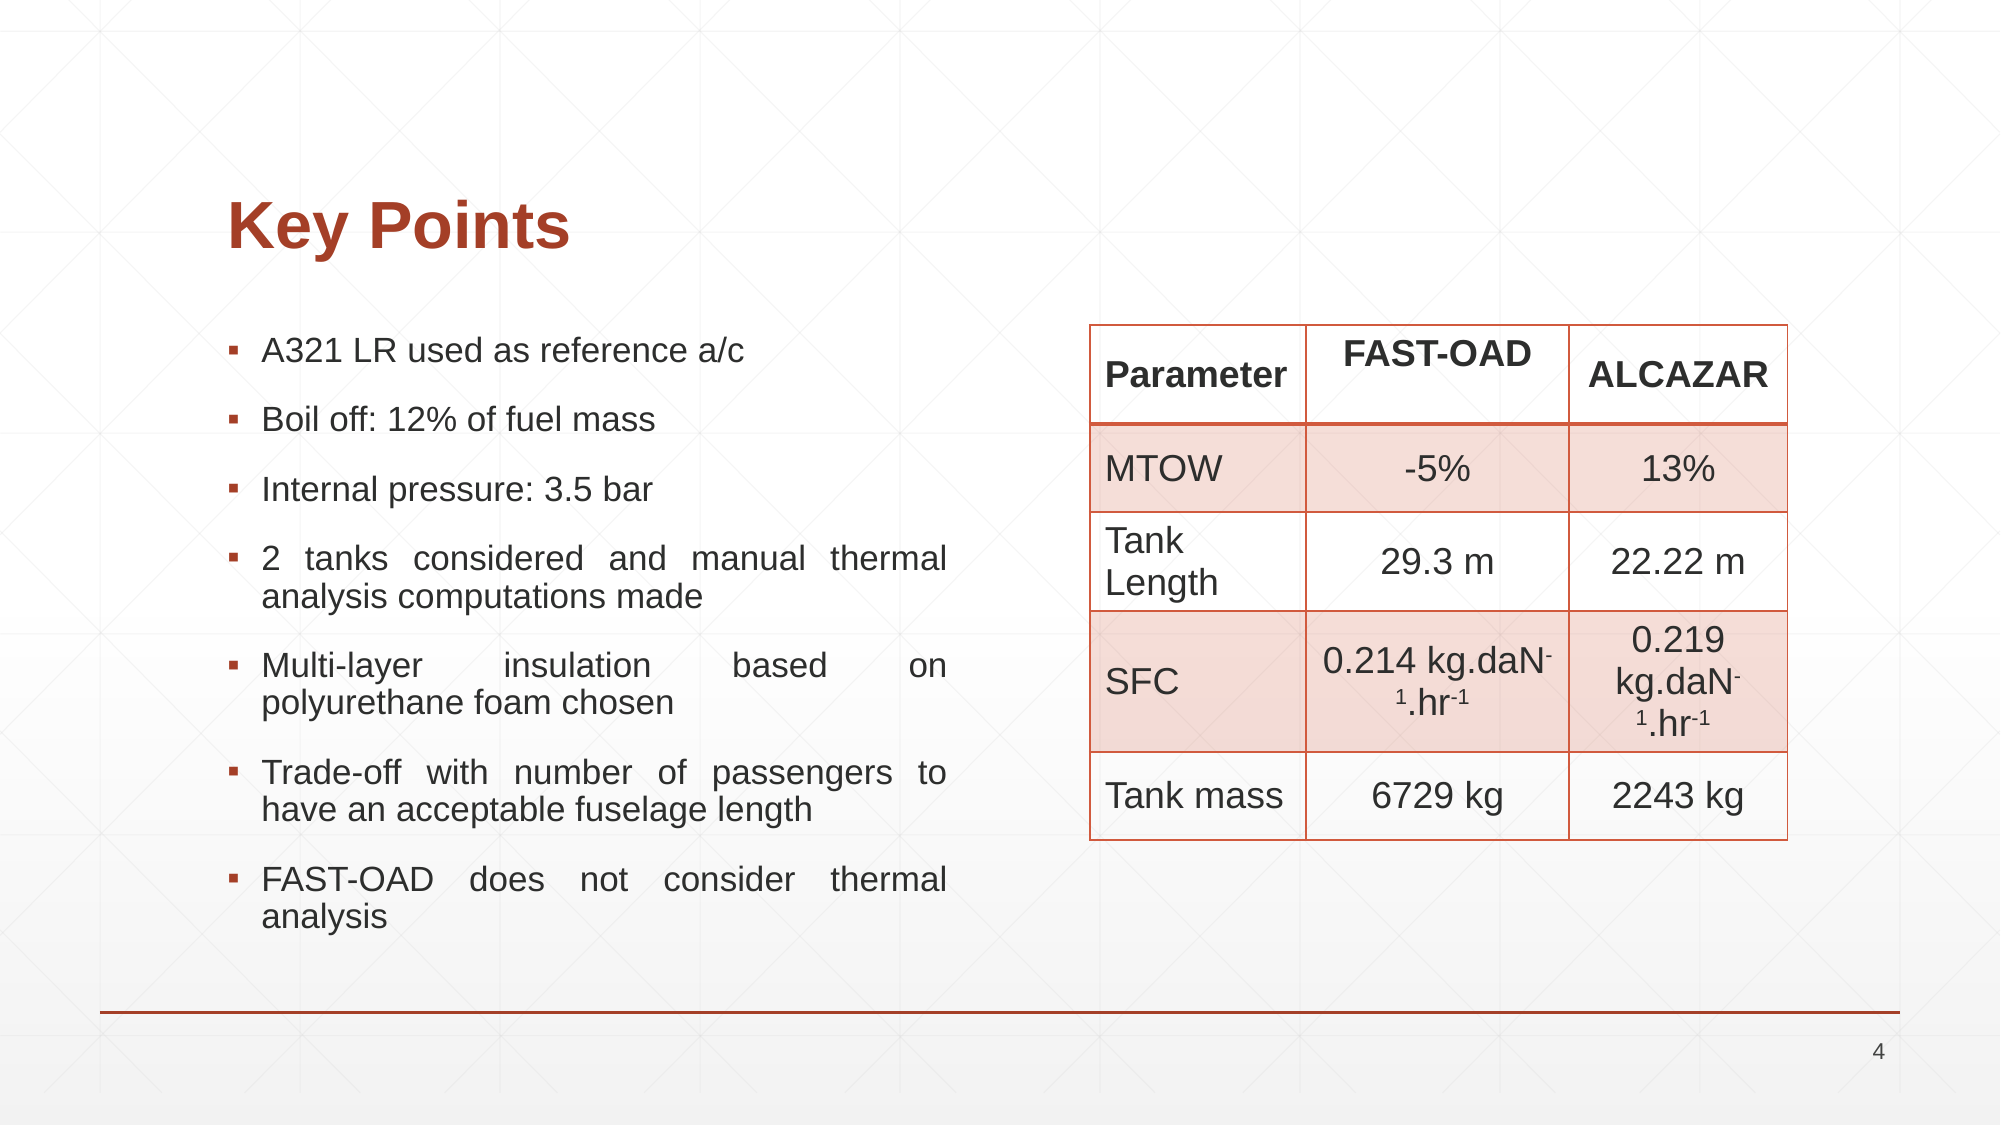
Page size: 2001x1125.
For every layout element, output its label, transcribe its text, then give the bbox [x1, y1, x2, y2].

table_cell Tank Length [1091, 513, 1305, 610]
table_cell -5% [1307, 426, 1568, 511]
slide_number 4 [1749, 1031, 1901, 1069]
table_header Parameter [1091, 326, 1305, 422]
table_cell 6729 kg [1307, 753, 1568, 839]
table_cell Tank mass [1091, 753, 1305, 839]
table_cell 2243 kg [1570, 753, 1787, 839]
table_header ALCAZAR [1570, 326, 1787, 422]
table_cell SFC [1091, 612, 1305, 751]
table_cell MTOW [1091, 426, 1305, 511]
list A321 LR used as reference a/c Boil off: 12% of fuel mass Internal pressure: 3.5 bar 2 tanks considered and manual thermal analysis computations made Multi-layer insulation based on polyurethane foam chosen Trade-off with number of passengers to have an acceptable fuselage length FAST-OAD does not consider thermal analysis [212, 324, 963, 950]
table_header FAST-OAD [1307, 326, 1568, 422]
table_cell 0.219 kg.daN-1.hr-1 [1570, 612, 1787, 751]
title Key Points [212, 82, 1788, 271]
table_cell 13% [1570, 426, 1787, 511]
table_cell 29.3 m [1307, 513, 1568, 610]
table_cell 0.214 kg.daN-1.hr-1 [1307, 612, 1568, 751]
table_cell 22.22 m [1570, 513, 1787, 610]
